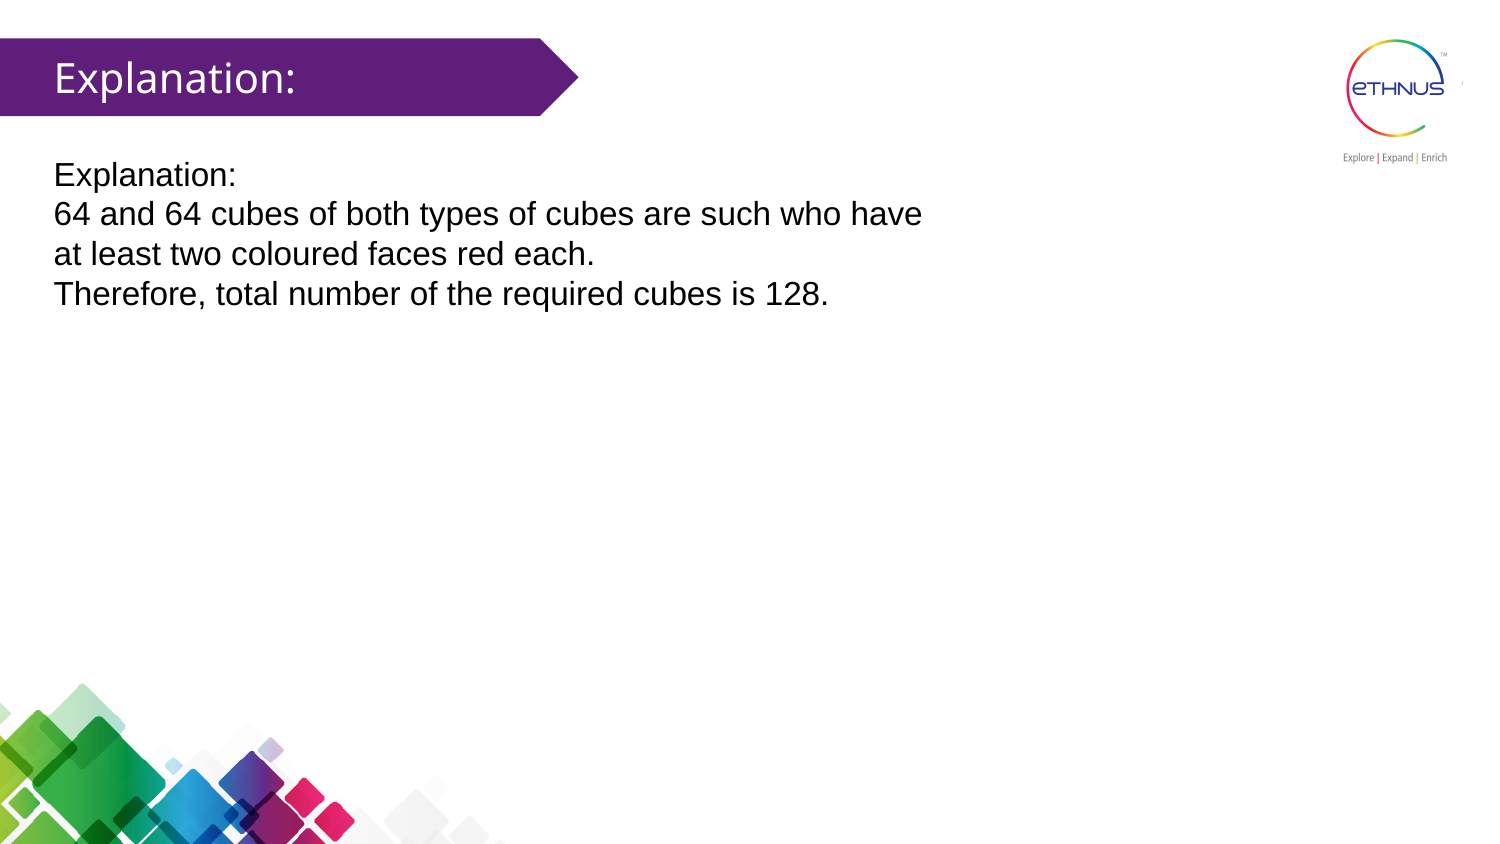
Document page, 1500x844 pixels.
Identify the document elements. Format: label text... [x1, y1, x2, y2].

picture [0, 668, 732, 844]
text_box [0, 38, 53, 117]
text_box [518, 38, 579, 117]
picture [1343, 38, 1463, 165]
text_box Explanation: 64 and 64 cubes of both types of cubes are such who have at least two coloured faces red each. Therefore, total number of the required cubes is 128. [53, 152, 1265, 669]
text_box Explanation: [53, 38, 518, 117]
